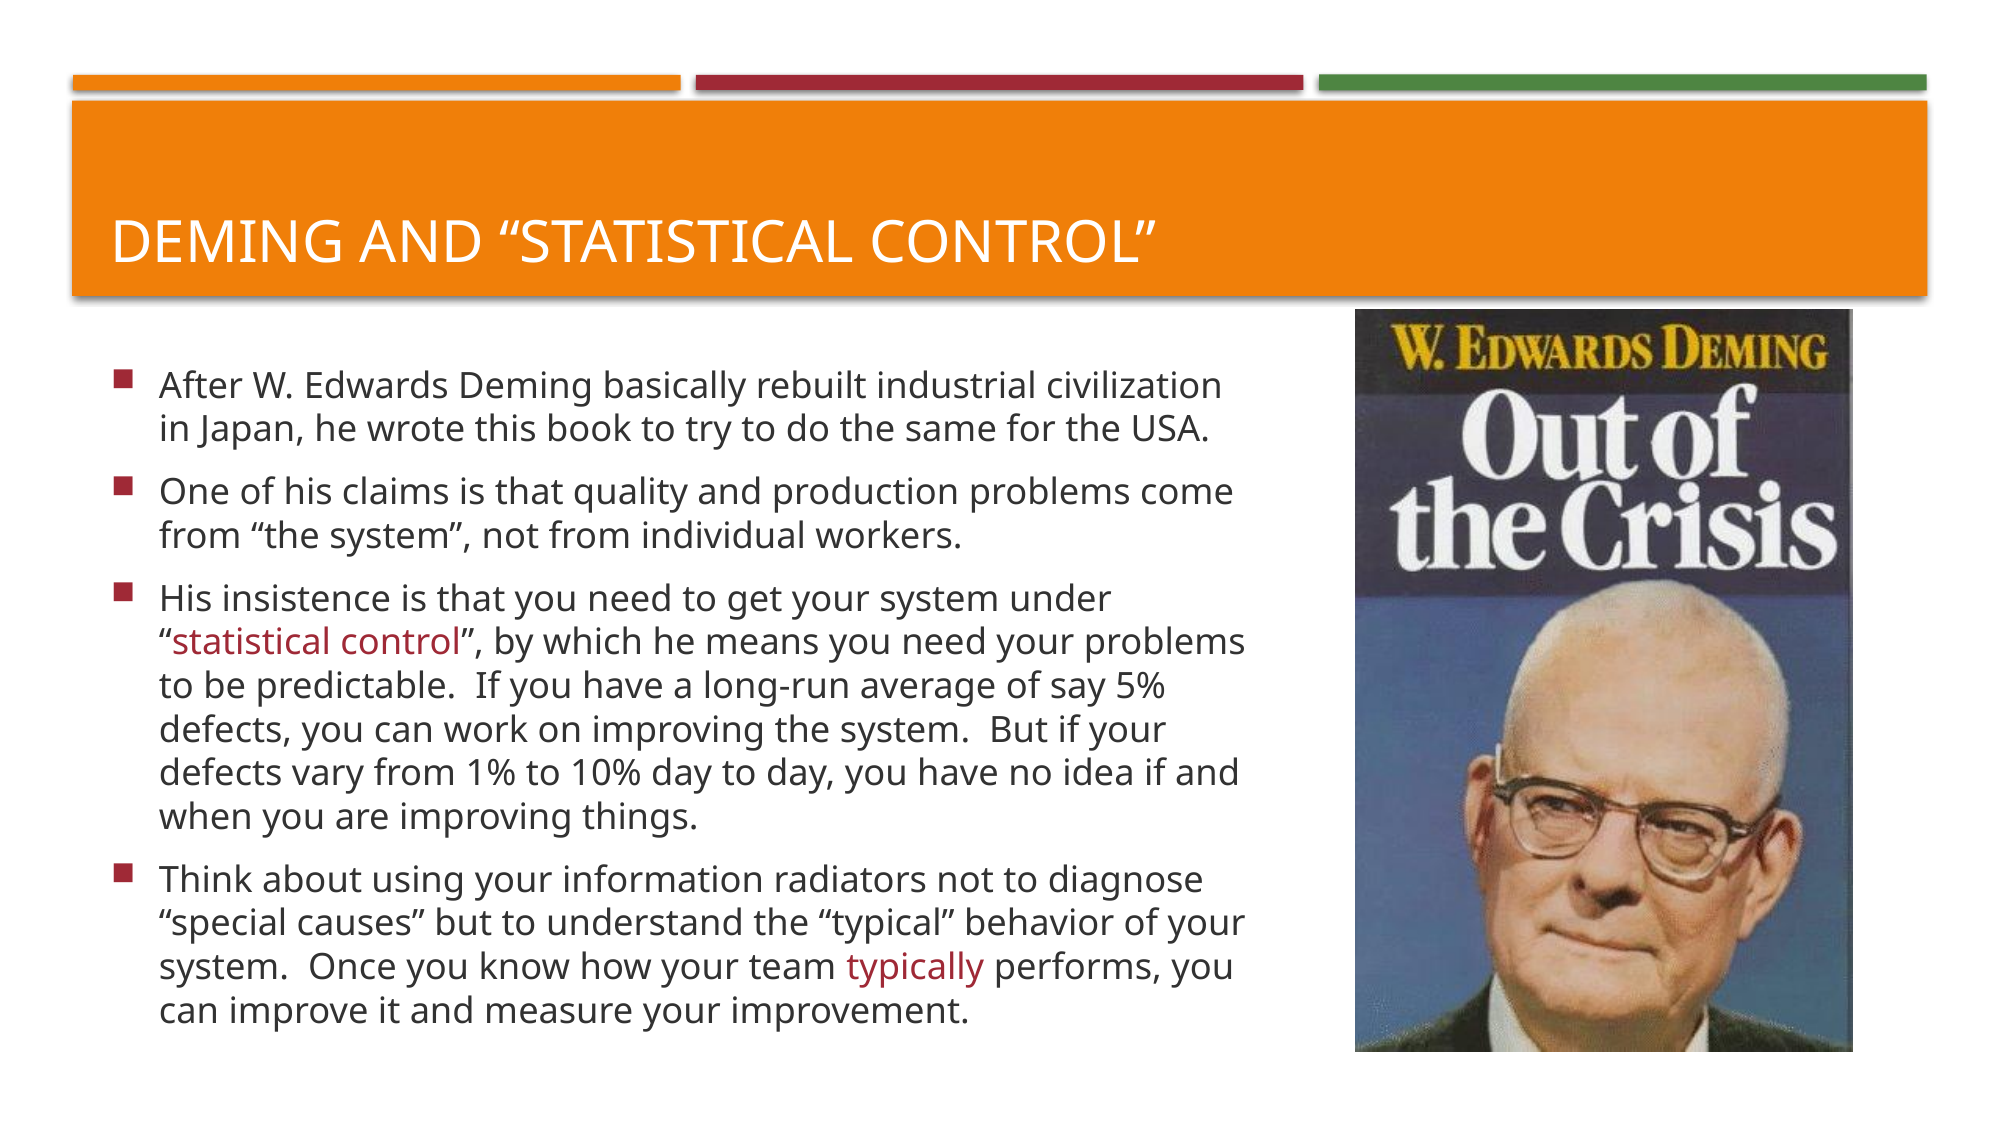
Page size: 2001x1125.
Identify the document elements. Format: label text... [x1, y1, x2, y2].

title Deming and “statistical control” [95, 115, 1905, 282]
picture [1354, 308, 1853, 1053]
list After W. Edwards Deming basically rebuilt industrial civilization in Japan, he wrote this book to try to do the same for the USA. One of his claims is that quality and production problems come from “the system”, not from individual workers. His insistence is that you need to get your system under “statistical control”, by which he means you need your problems to be predictable. If you have a long-run average of say 5% defects, you can work on improving the system. But if your defects vary from 1% to 10% day to day, you have no idea if and when you are improving things. Think about using your information radiators not to diagnose “special causes” but to understand the “typical” behavior of your system. Once you know how your team typically performs, you can improve it and measure your improvement. [95, 354, 1275, 1052]
